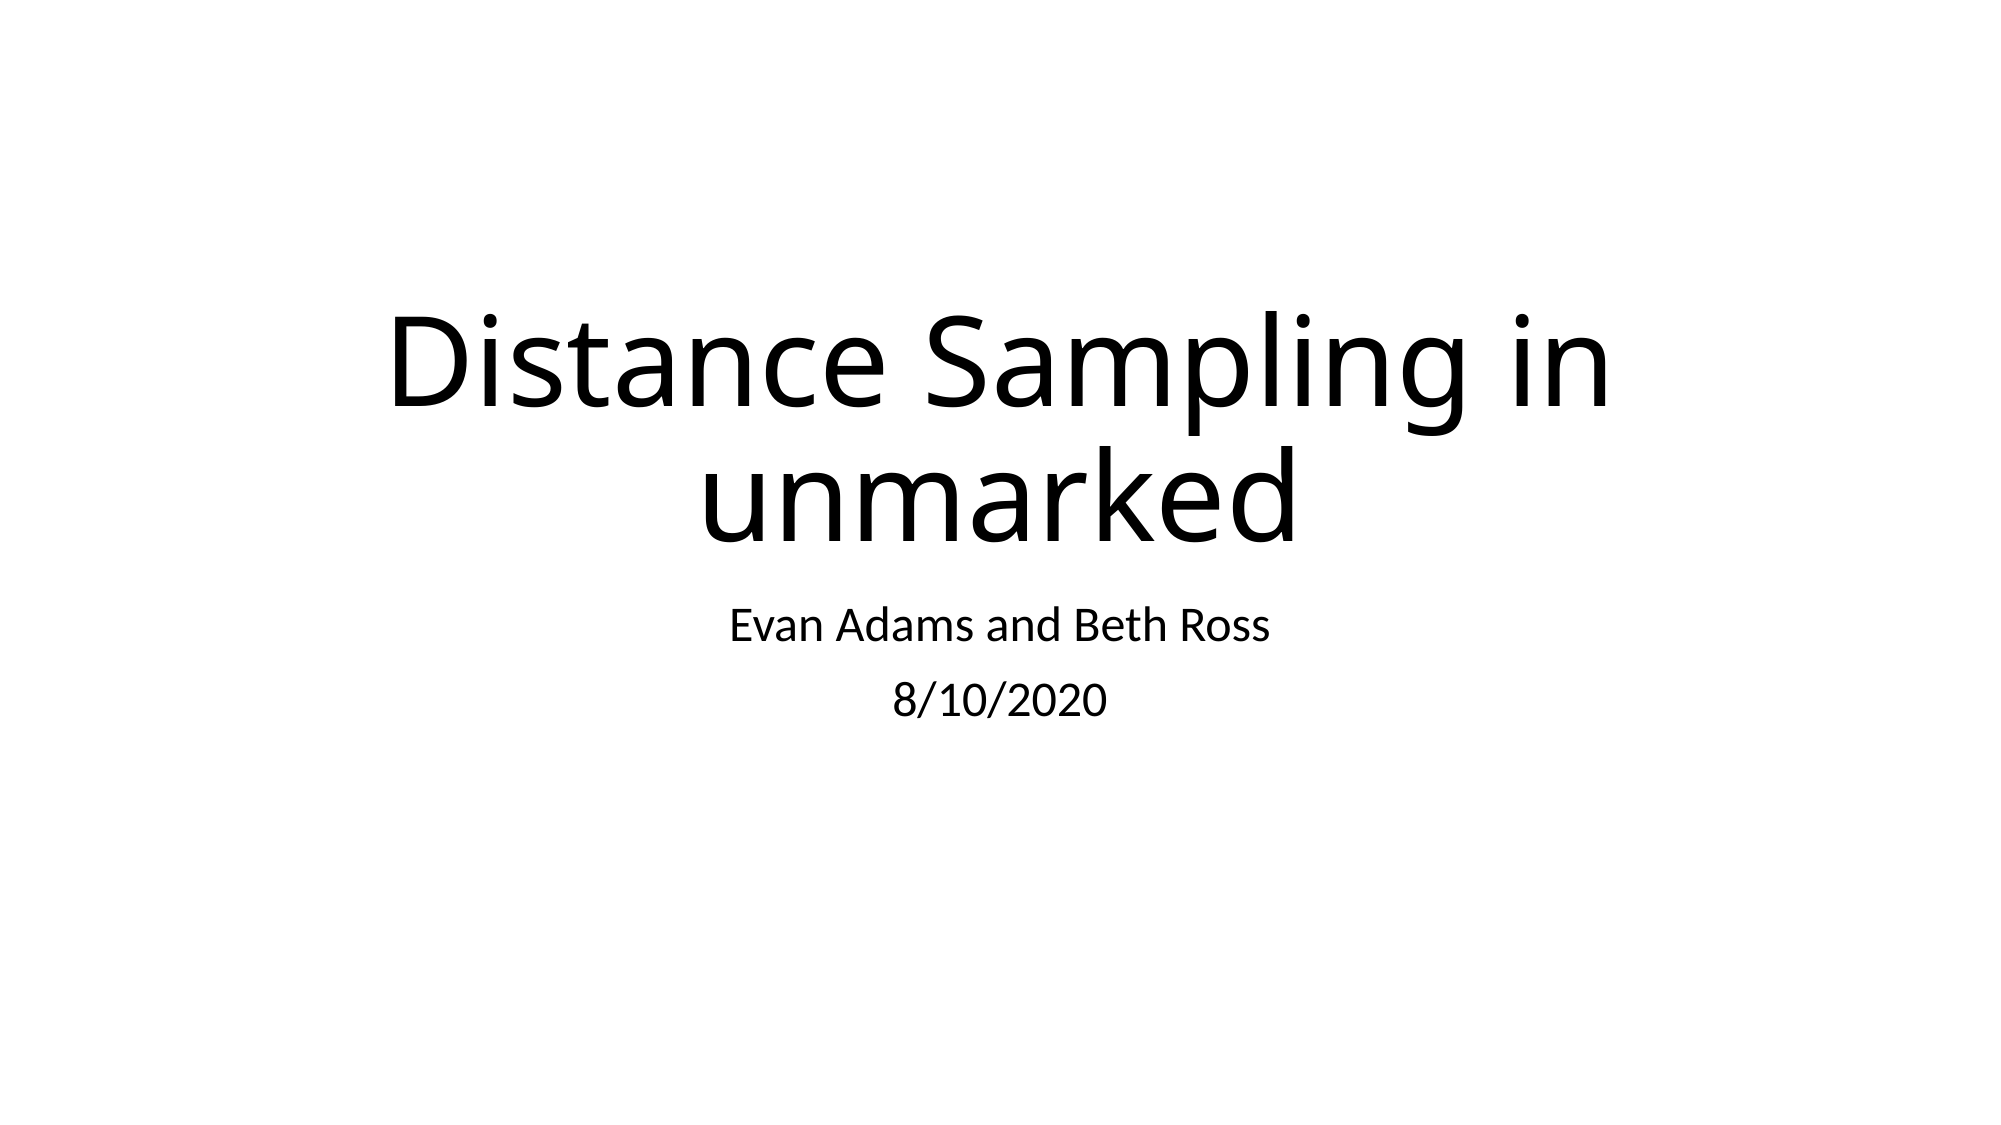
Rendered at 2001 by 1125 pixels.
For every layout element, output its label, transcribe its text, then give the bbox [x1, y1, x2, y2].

subtitle Evan Adams and Beth Ross 8/10/2020 [249, 590, 1750, 863]
title Distance Sampling in unmarked [249, 184, 1750, 576]
